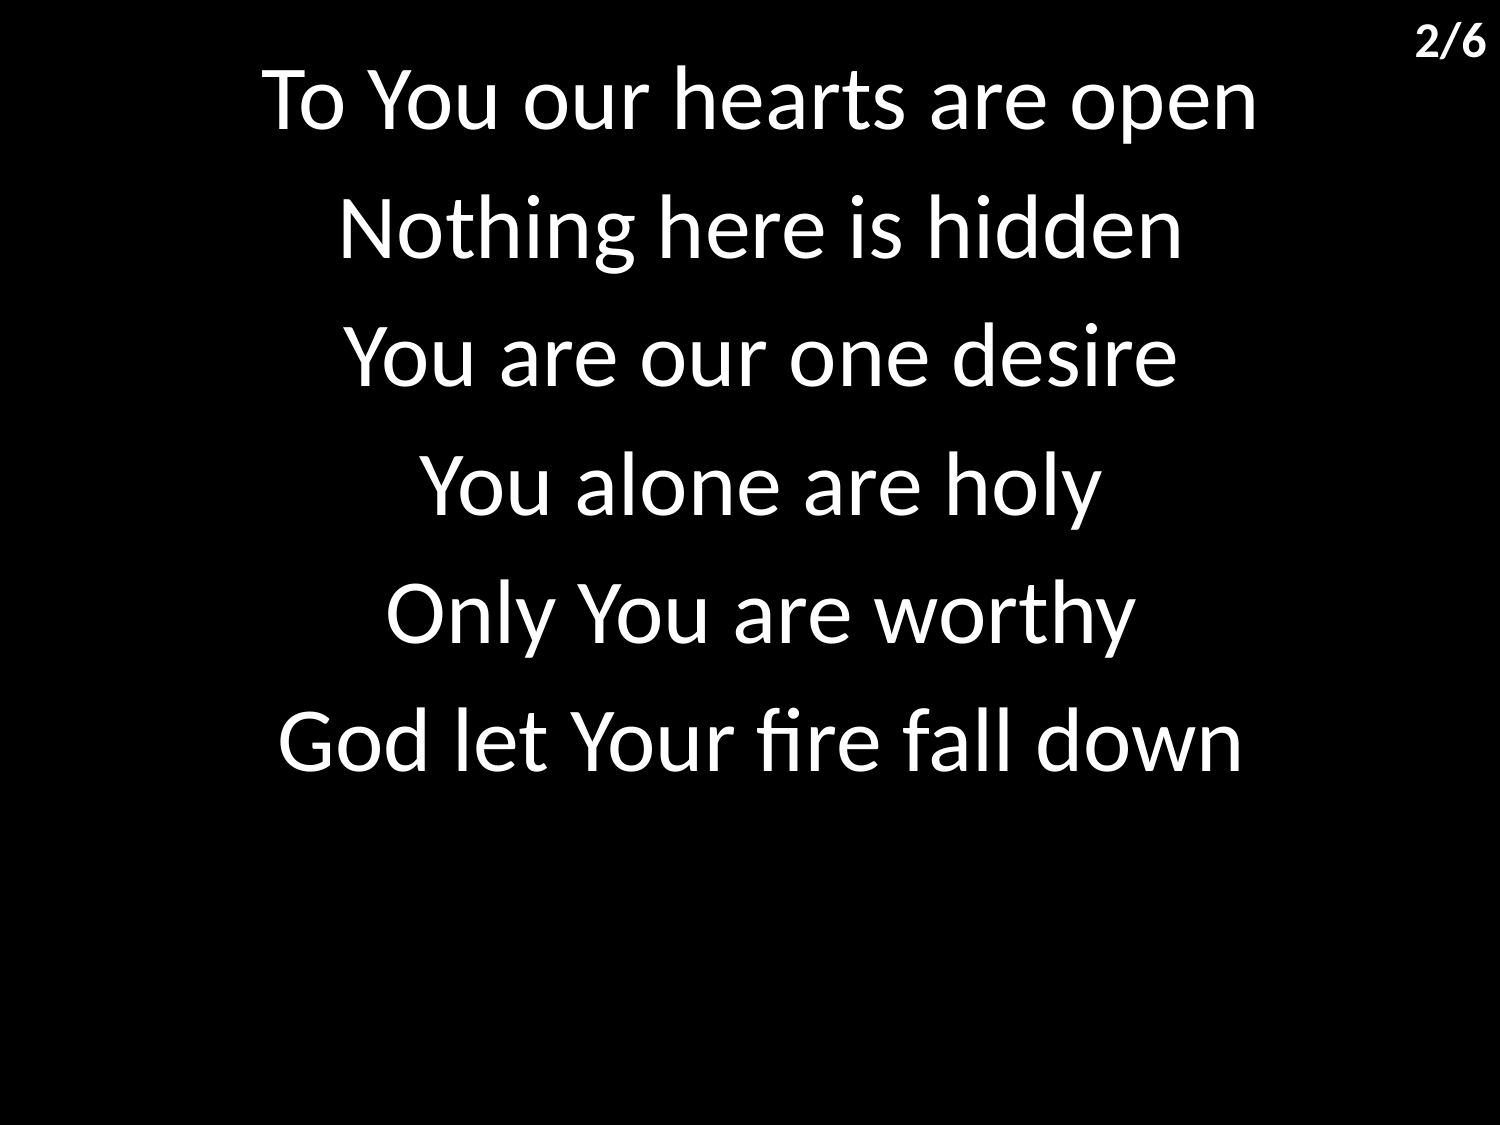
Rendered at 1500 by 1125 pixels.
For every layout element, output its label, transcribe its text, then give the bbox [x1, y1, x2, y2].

text_box 2/6 [1399, 0, 1500, 75]
subtitle To You our hearts are open Nothing here is hidden You are our one desire You alone are holy Only You are worthy God let Your fire fall down [53, 30, 1471, 1094]
